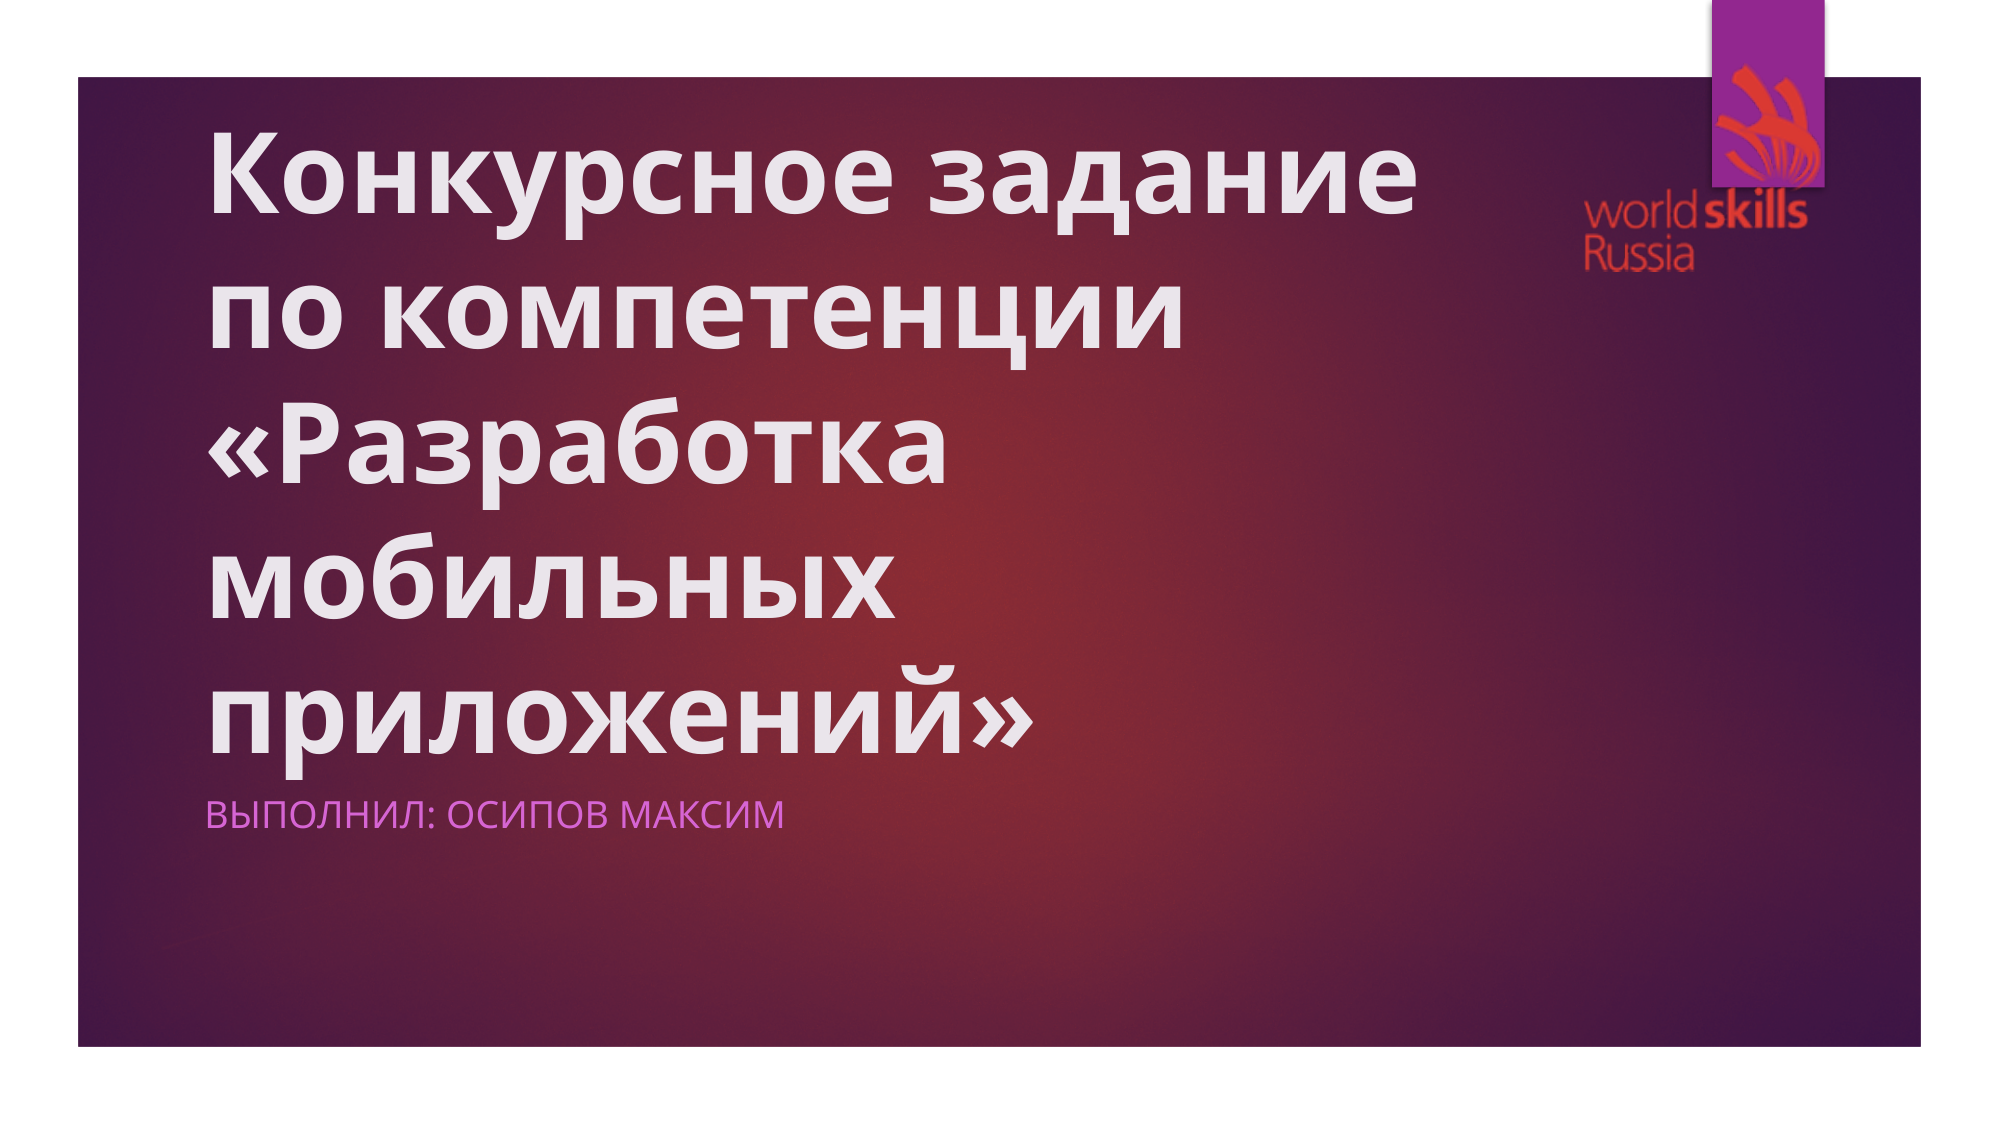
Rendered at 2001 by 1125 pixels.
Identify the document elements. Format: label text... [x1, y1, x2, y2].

title Конкурсное задание по компетенции «Разработка мобильных приложений» [189, 344, 1638, 783]
picture [1584, 63, 1863, 272]
subtitle Выполнил: Осипов Максим [189, 783, 1638, 925]
